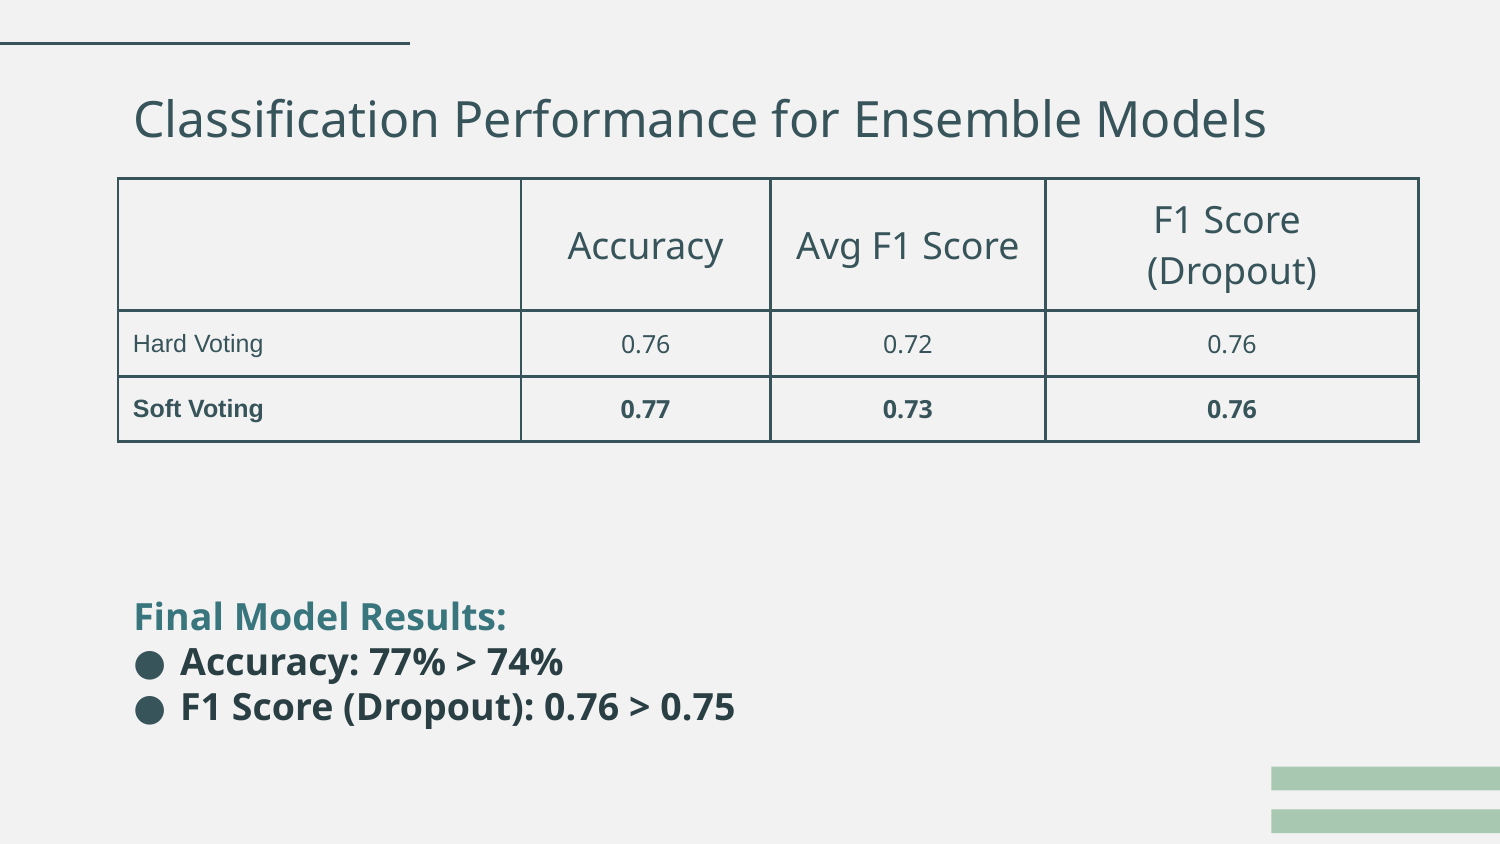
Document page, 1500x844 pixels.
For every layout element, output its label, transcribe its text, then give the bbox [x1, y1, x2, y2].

table_cell Soft Voting [119, 378, 520, 440]
table_cell 0.76 [1047, 378, 1417, 440]
table_cell 0.76 [522, 312, 769, 375]
table_cell 0.76 [1047, 312, 1417, 375]
table_cell 0.73 [772, 378, 1044, 440]
title Classification Performance for Ensemble Models [118, 72, 1382, 167]
table_cell 0.72 [772, 312, 1044, 375]
table_header [119, 180, 520, 309]
table_cell 0.77 [522, 378, 769, 440]
table_cell Hard Voting [119, 312, 520, 375]
table_header Accuracy [522, 180, 769, 309]
table_header F1 Score (Dropout) [1047, 180, 1417, 309]
table_header Avg F1 Score [772, 180, 1044, 309]
text_box Final Model Results: Accuracy: 77% > 74% F1 Score (Dropout): 0.76 > 0.75 [118, 542, 971, 789]
